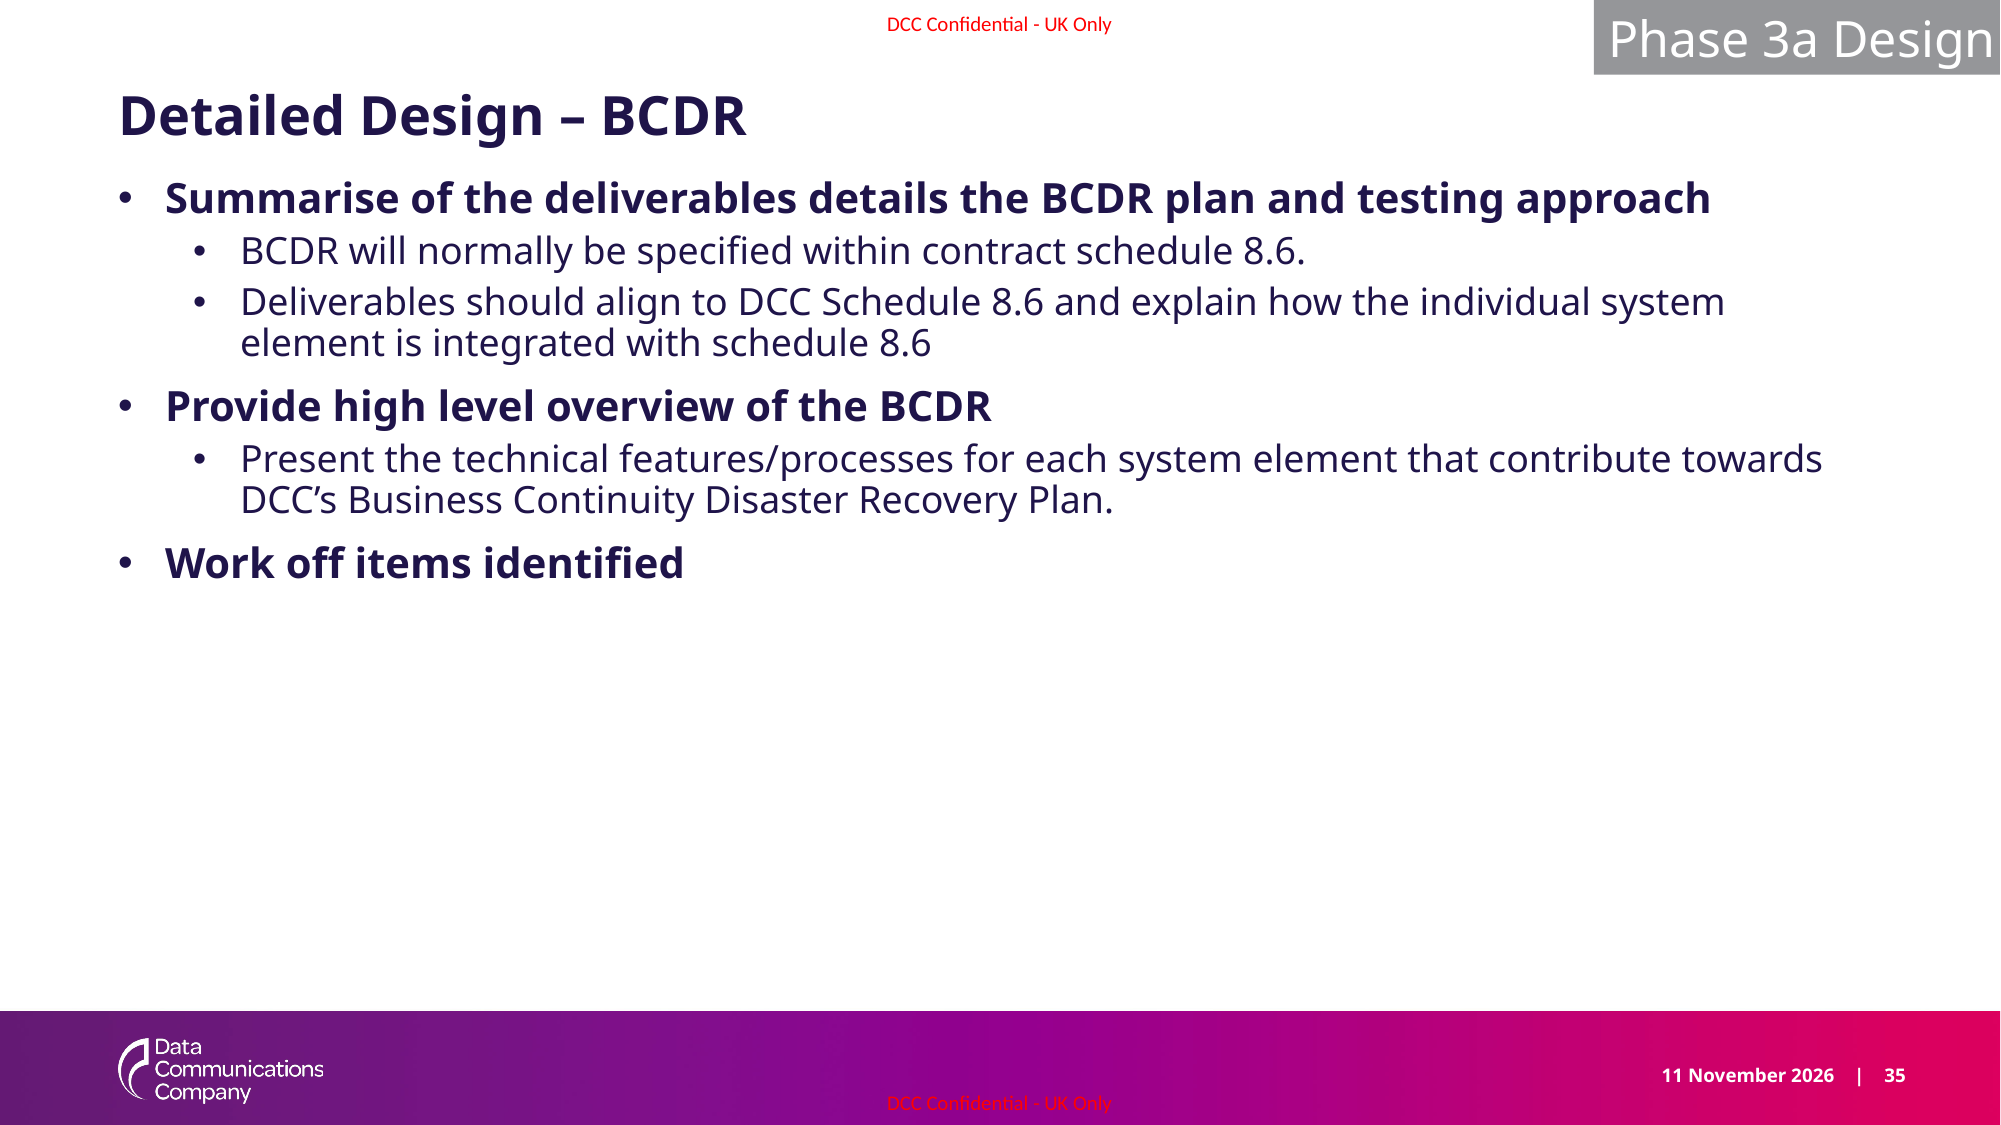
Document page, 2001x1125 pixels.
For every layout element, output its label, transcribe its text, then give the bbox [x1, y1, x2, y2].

list Summarise of the deliverables details the BCDR plan and testing approach BCDR will normally be specified within contract schedule 8.6. Deliverables should align to DCC Schedule 8.6 and explain how the individual system element is integrated with schedule 8.6 Provide high level overview of the BCDR Present the technical features/processes for each system element that contribute towards DCC’s Business Continuity Disaster Recovery Plan. Work off items identified [118, 177, 1882, 857]
title Detailed Design – BCDR [118, 88, 1595, 177]
text_box Phase 3a Design [1593, 0, 2000, 75]
picture [0, 0, 2001, 1125]
